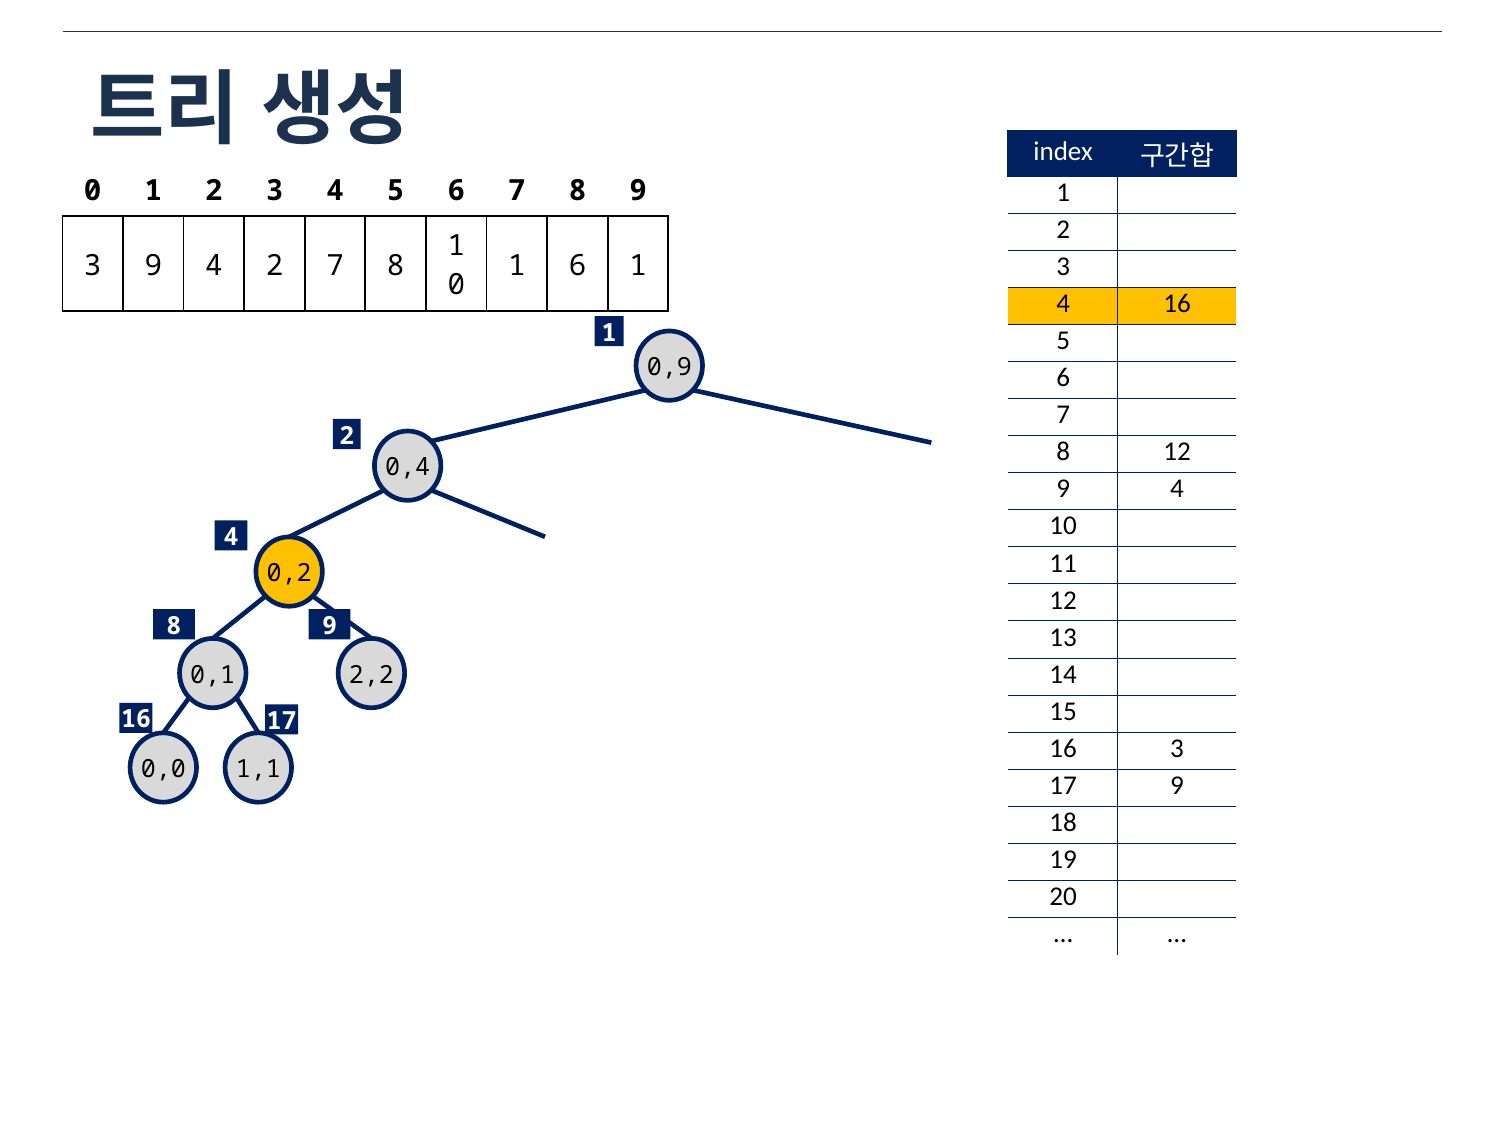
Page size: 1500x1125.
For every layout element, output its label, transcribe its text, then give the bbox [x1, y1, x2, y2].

table_cell 18 [1008, 807, 1117, 843]
table_cell 2 [245, 217, 304, 310]
table_cell 7 [306, 217, 364, 310]
table_cell 8 [366, 217, 425, 310]
text_box 16 [119, 702, 153, 733]
table_cell [1118, 251, 1236, 287]
table_cell 9 [124, 217, 183, 310]
table_header 8 [547, 162, 608, 215]
table_cell [1118, 510, 1236, 546]
table_header 4 [305, 162, 365, 215]
table_cell 10 [427, 217, 486, 310]
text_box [288, 489, 385, 538]
table_cell [1118, 807, 1236, 843]
table_cell 10 [1008, 510, 1117, 546]
text_box 0,0 [127, 731, 199, 805]
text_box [163, 697, 190, 733]
table_cell 4 [1118, 473, 1236, 509]
table_cell [1118, 844, 1236, 880]
table_header 1 [123, 162, 184, 215]
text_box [692, 389, 932, 443]
table_cell 3 [63, 217, 122, 310]
table_cell 14 [1008, 659, 1117, 695]
table_cell 16 [1008, 733, 1117, 769]
table_cell 1 [487, 217, 546, 310]
table_cell [1118, 214, 1236, 250]
table_cell 12 [1118, 436, 1236, 472]
table_cell 9 [1008, 473, 1117, 509]
text_box 1 [594, 316, 624, 347]
table_cell 15 [1008, 696, 1117, 732]
table_header 9 [608, 162, 668, 215]
table_cell … [1118, 918, 1236, 955]
table_cell 9 [1118, 770, 1236, 806]
table_cell 13 [1008, 621, 1117, 658]
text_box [430, 389, 646, 442]
table_header 3 [244, 162, 305, 215]
table_cell 12 [1008, 584, 1117, 620]
table_cell [1118, 362, 1236, 398]
table_header 6 [426, 162, 487, 215]
table_header 2 [184, 162, 244, 215]
text_box 0,4 [372, 428, 443, 503]
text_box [312, 595, 372, 639]
text_box 2,2 [336, 636, 407, 710]
table_cell [1118, 696, 1236, 732]
text_box 17 [265, 704, 299, 735]
table_cell 5 [1008, 325, 1117, 361]
table_cell 16 [1118, 288, 1236, 324]
table_header 7 [487, 162, 547, 215]
table_cell 6 [1008, 362, 1117, 398]
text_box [212, 595, 266, 639]
table_cell 1 [609, 217, 667, 310]
table_cell 20 [1008, 881, 1117, 917]
title 트리 생성 [75, 48, 1425, 161]
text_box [236, 697, 259, 733]
text_box 1,1 [222, 731, 294, 805]
table_cell [1118, 177, 1236, 213]
table_header 5 [365, 162, 426, 215]
table_cell [1118, 547, 1236, 583]
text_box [430, 489, 546, 538]
table_cell 4 [1008, 288, 1117, 324]
table_cell [1118, 325, 1236, 361]
table_cell 11 [1008, 547, 1117, 583]
table_cell [1118, 584, 1236, 620]
table_cell [1118, 399, 1236, 435]
table_header index [1009, 132, 1118, 175]
text_box 0,2 [253, 535, 325, 609]
table_cell 2 [1008, 214, 1117, 250]
text_box 0,1 [177, 636, 249, 710]
text_box 8 [153, 609, 195, 640]
table_cell [1118, 621, 1236, 658]
table_cell 4 [184, 217, 243, 310]
table_cell 8 [1008, 436, 1117, 472]
table_cell 1 [1008, 177, 1117, 213]
text_box 0,9 [633, 328, 705, 403]
table_cell 3 [1118, 733, 1236, 769]
table_cell [1118, 881, 1236, 917]
table_cell 6 [548, 217, 607, 310]
table_cell 17 [1008, 770, 1117, 806]
table_header 0 [62, 162, 123, 215]
table_cell 7 [1008, 399, 1117, 435]
table_cell 3 [1008, 251, 1117, 287]
table_cell … [1008, 918, 1117, 955]
text_box 4 [214, 520, 248, 551]
table_cell [1118, 659, 1236, 695]
table_cell 19 [1008, 844, 1117, 880]
text_box 2 [332, 418, 361, 450]
table_header 구간합 [1118, 132, 1236, 175]
